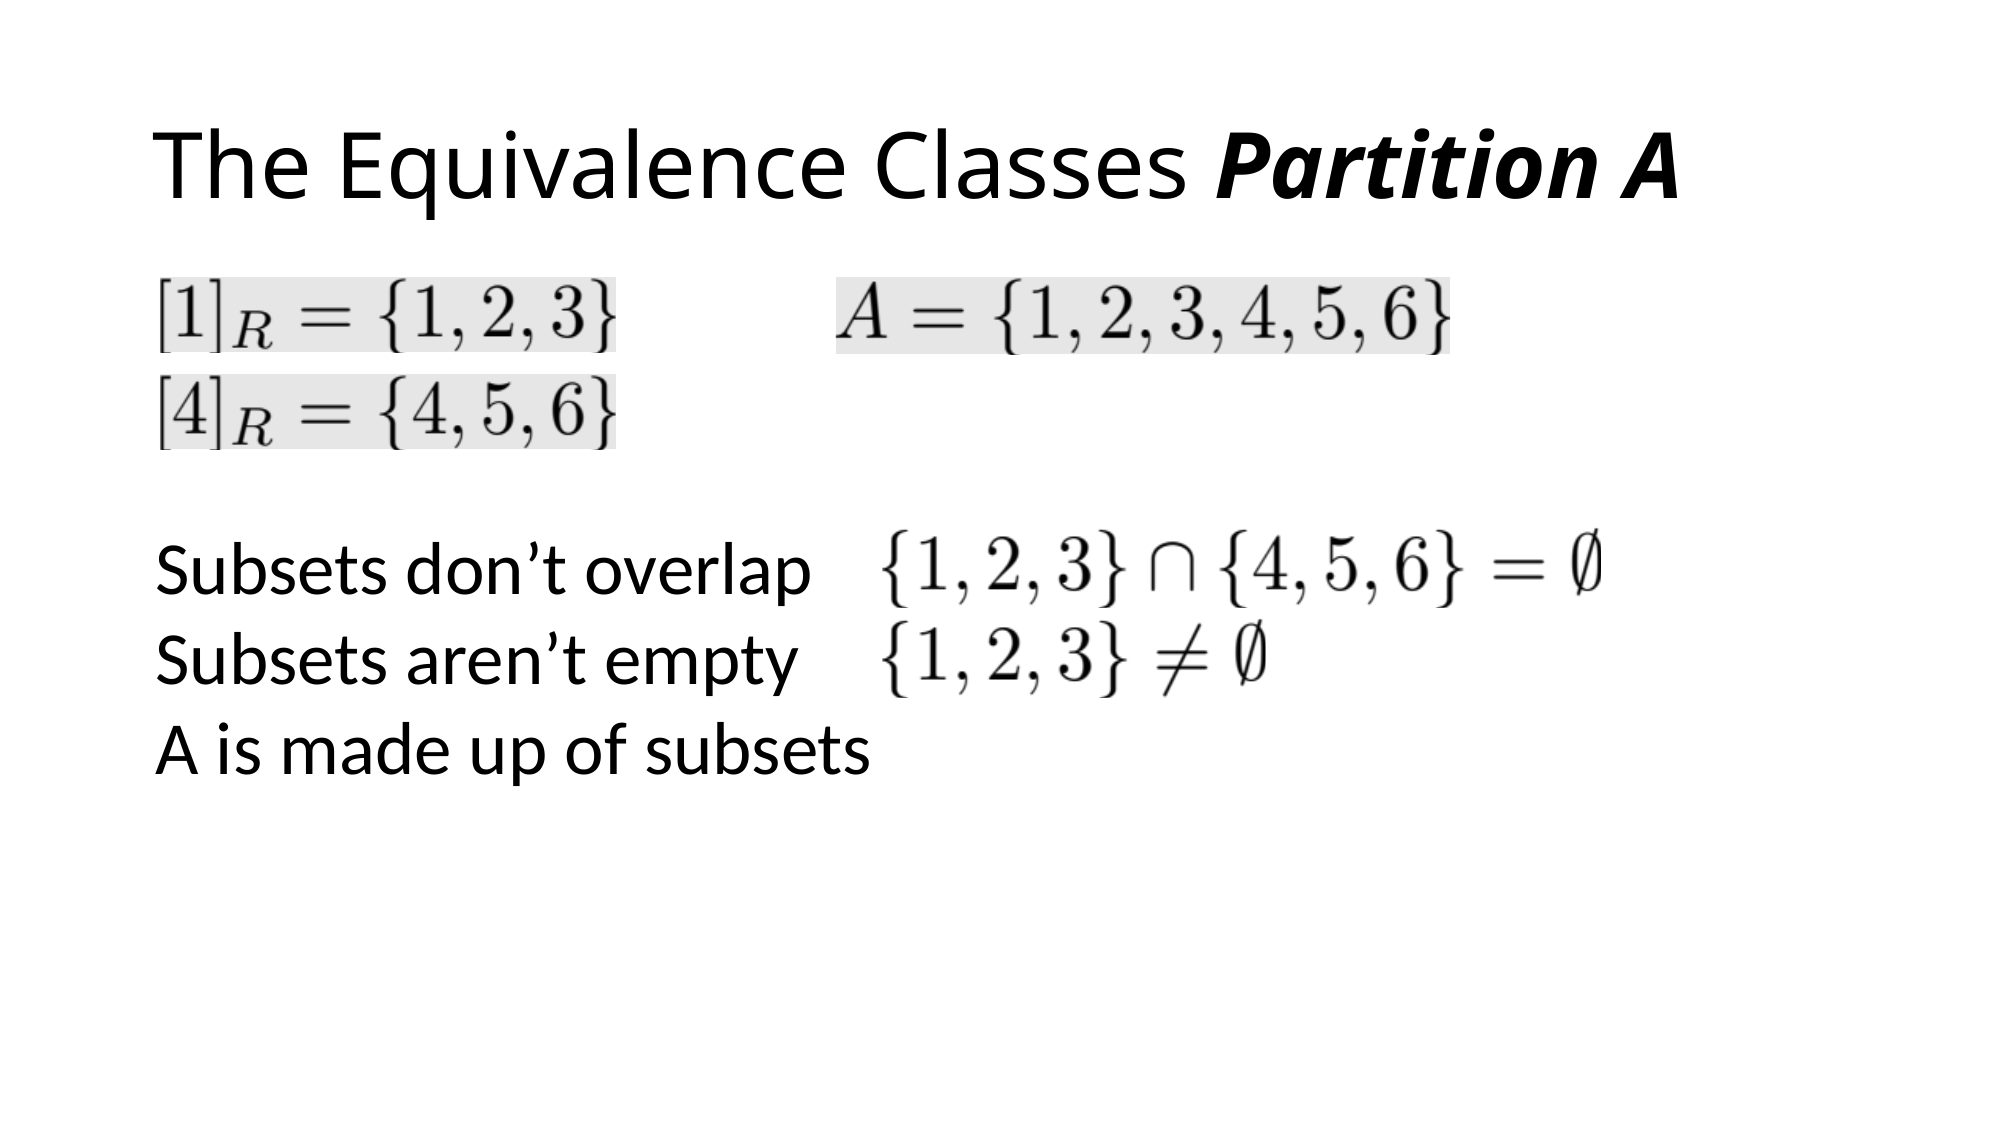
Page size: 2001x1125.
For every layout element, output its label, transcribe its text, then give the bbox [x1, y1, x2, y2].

picture [835, 277, 1451, 355]
picture [159, 277, 616, 353]
picture [159, 374, 616, 450]
picture [882, 618, 1266, 698]
title The Equivalence Classes Partition A [137, 59, 1863, 278]
text_box Subsets don’t overlap Subsets aren’t empty A is made up of subsets [140, 512, 888, 798]
picture [882, 527, 1602, 608]
